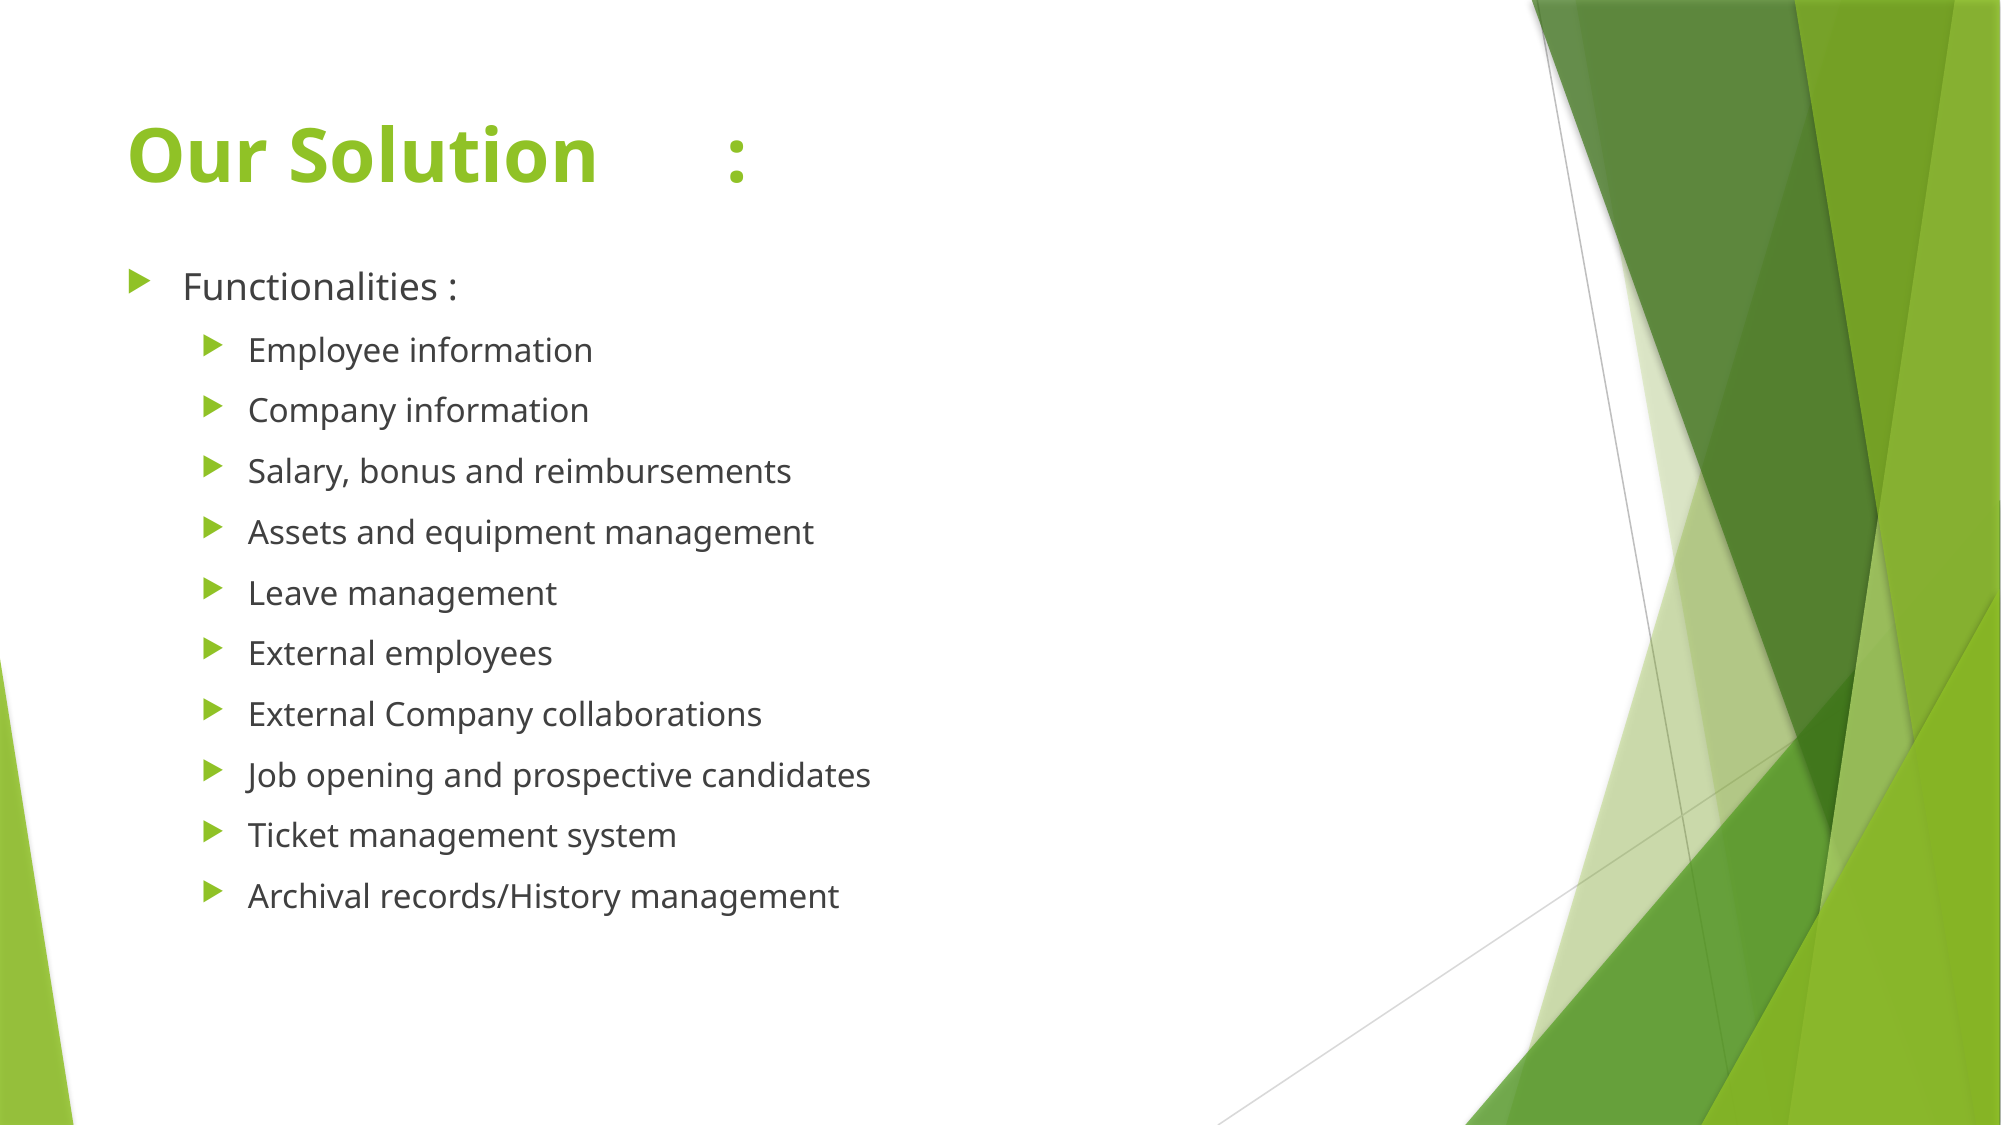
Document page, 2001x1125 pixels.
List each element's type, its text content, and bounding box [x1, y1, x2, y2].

list Functionalities : Employee information Company information Salary, bonus and reimbursements Assets and equipment management Leave management External employees External Company collaborations Job opening and prospective candidates Ticket management system Archival records/History management [111, 255, 1522, 992]
title Our Solution : [111, 99, 1522, 255]
